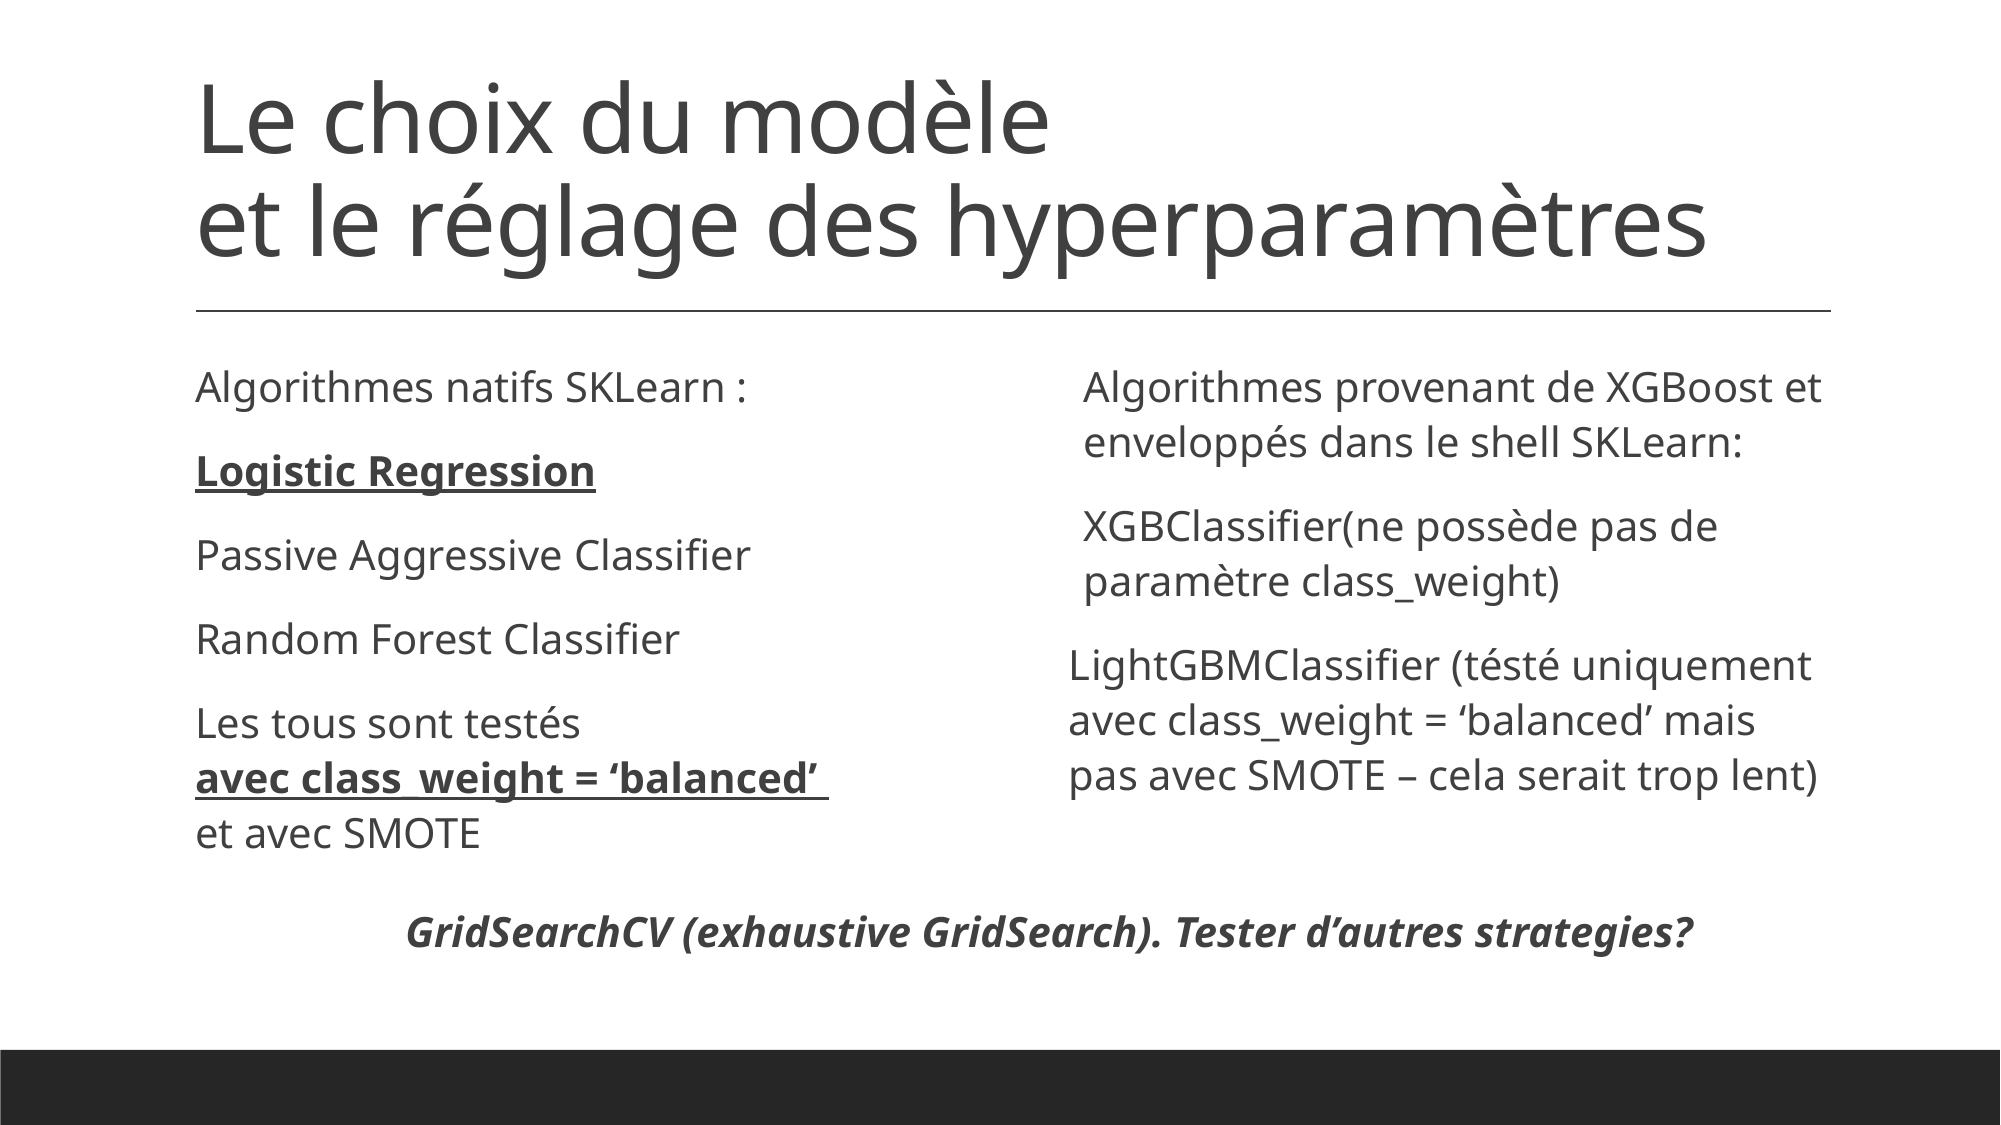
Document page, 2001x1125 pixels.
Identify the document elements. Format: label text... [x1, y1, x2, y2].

list Algorithmes provenant de XGBoost et enveloppés dans le shell SKLearn: XGBClassifier(ne possède pas de paramètre class_weight) LightGBMClassifier (tésté uniquement avec class_weight = ‘balanced’ mais pas avec SMOTE – cela serait trop lent) [1068, 347, 1830, 893]
list Algorithmes natifs SKLearn : Logistic Regression Passive Aggressive Classifier Random Forest Classifier Les tous sont testés avec class_weight = ‘balanced’ et avec SMOTE [180, 347, 942, 963]
text_box GridSearchCV (exhaustive GridSearch). Tester d’autres strategies? [216, 893, 1867, 1046]
title Le choix du modèle et le réglage des hyperparamètres [180, 47, 1830, 285]
